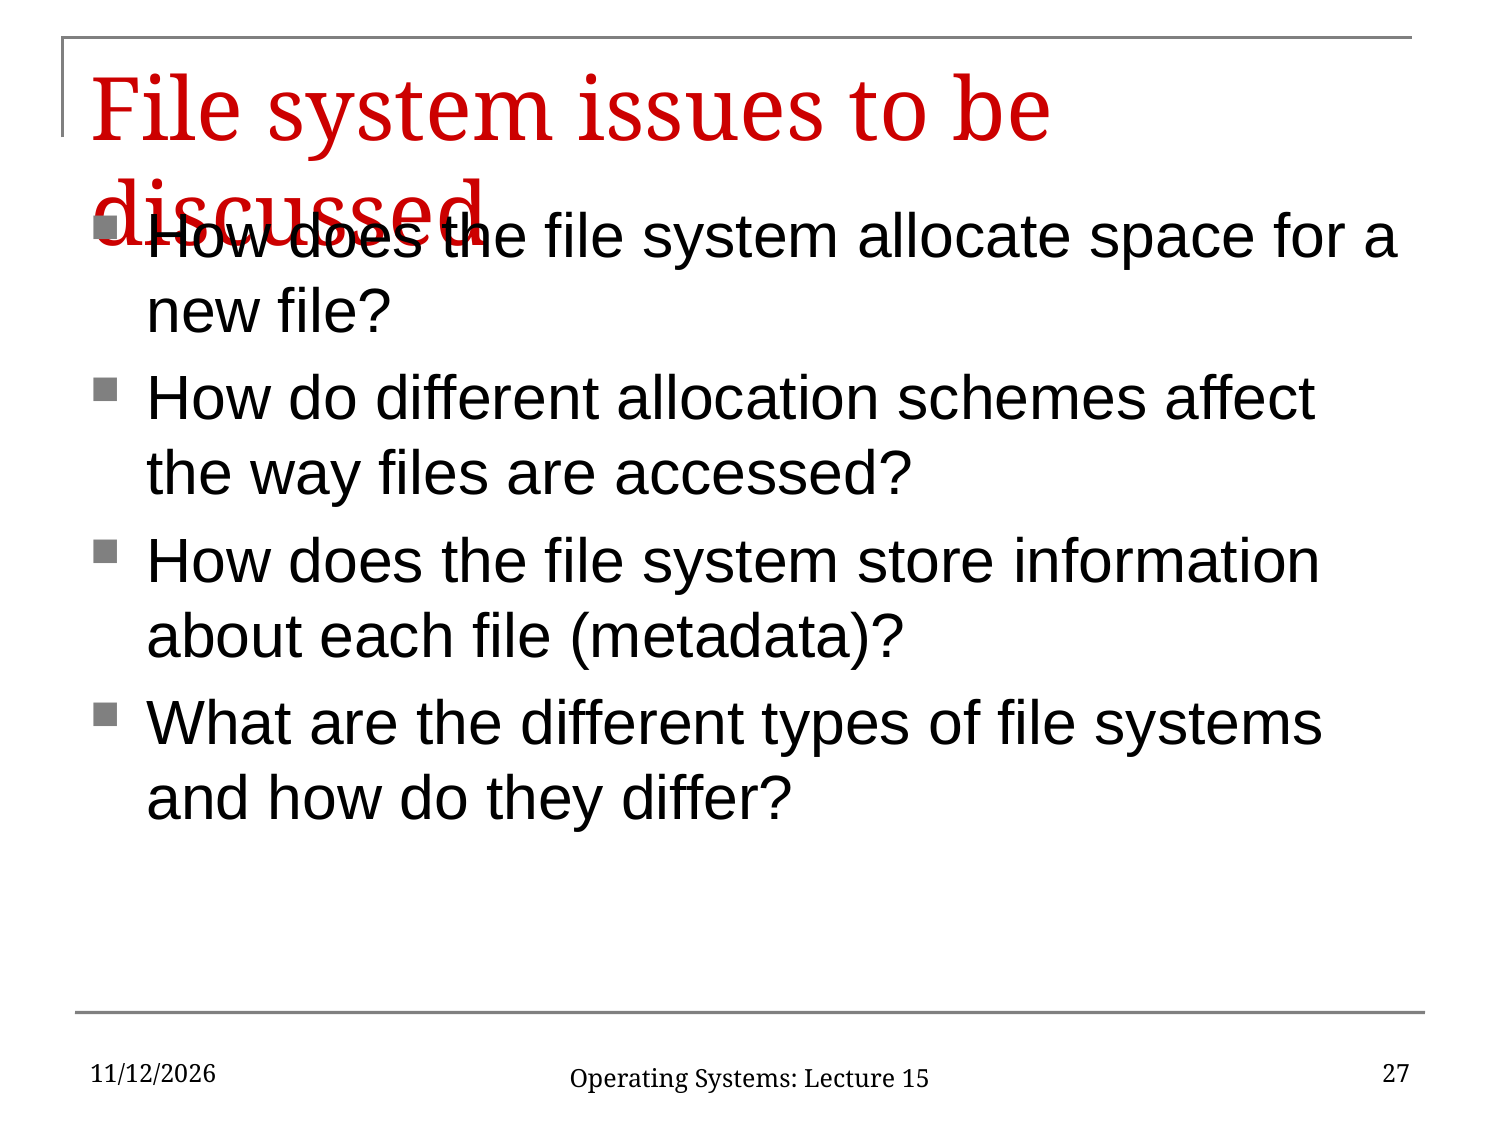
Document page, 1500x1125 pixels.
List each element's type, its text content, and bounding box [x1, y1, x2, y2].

footer Operating Systems: Lecture 15 [512, 1024, 988, 1101]
slide_number 27 [1074, 1023, 1426, 1100]
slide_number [74, 1023, 426, 1100]
title File system issues to be discussed [75, 45, 1425, 163]
list How does the file system allocate space for a new file? How do different allocation schemes affect the way files are accessed? How does the file system store information about each file (metadata)? What are the different types of file systems and how do they differ? [75, 187, 1425, 1006]
